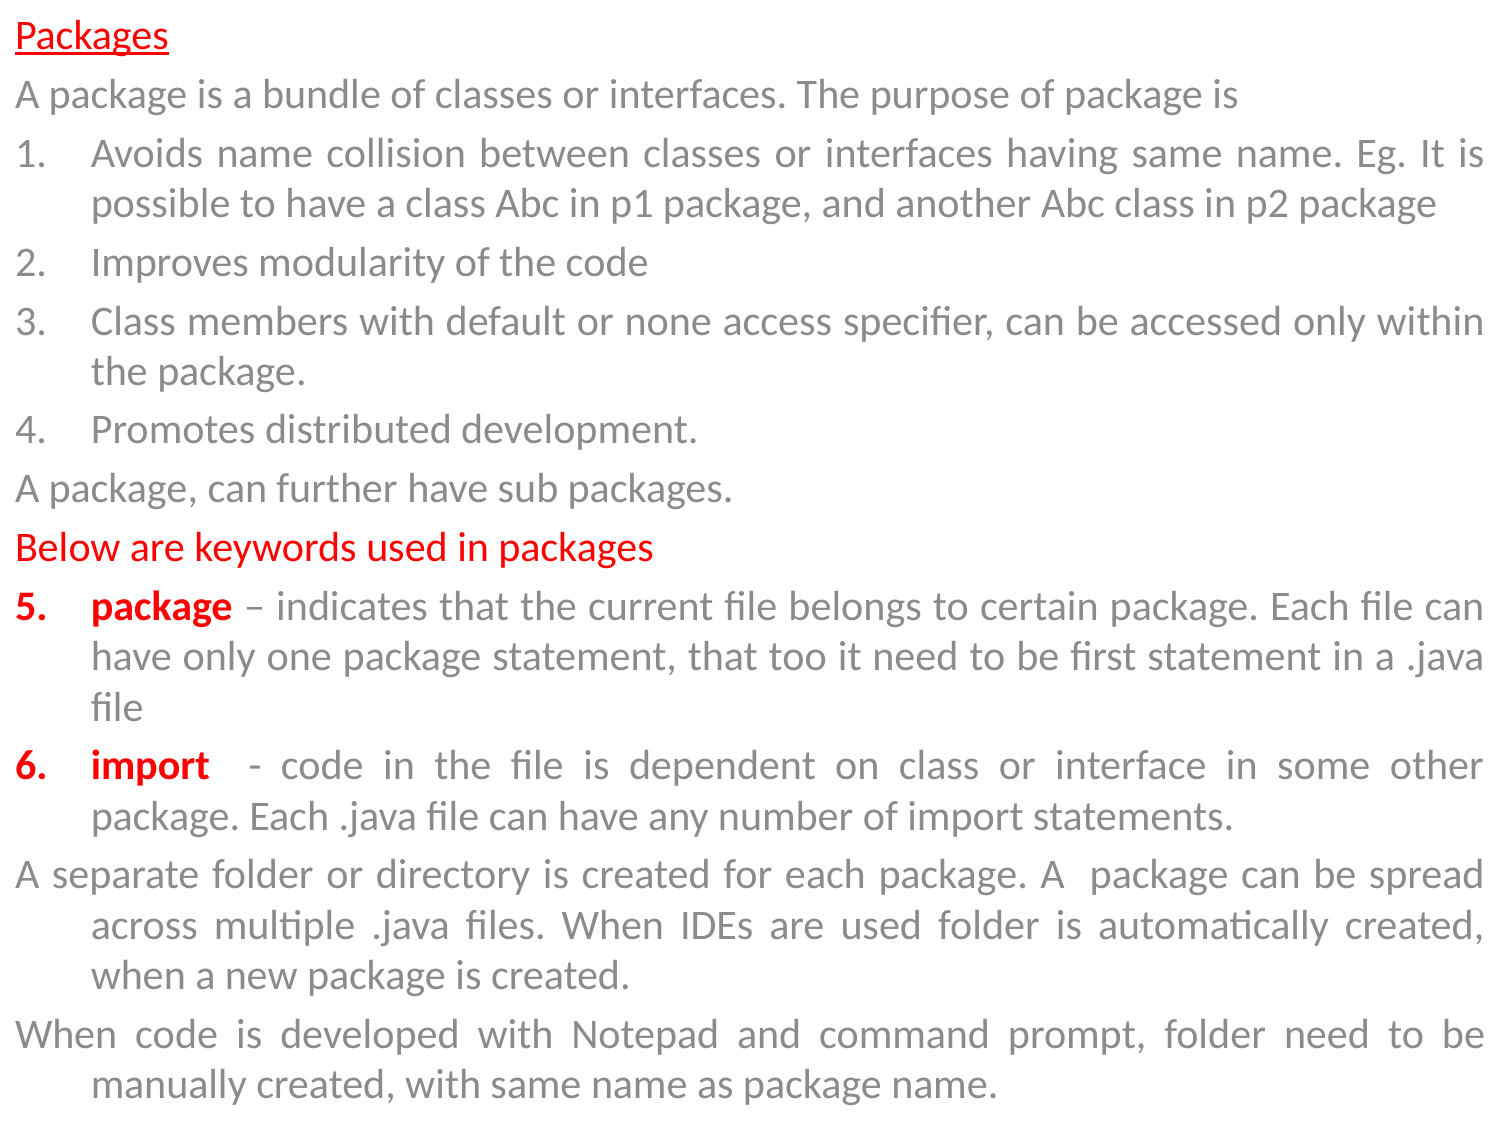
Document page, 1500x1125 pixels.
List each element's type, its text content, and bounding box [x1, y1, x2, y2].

subtitle Packages A package is a bundle of classes or interfaces. The purpose of package is Avoids name collision between classes or interfaces having same name. Eg. It is possible to have a class Abc in p1 package, and another Abc class in p2 package Improves modularity of the code Class members with default or none access specifier, can be accessed only within the package. Promotes distributed development. A package, can further have sub packages. Below are keywords used in packages package – indicates that the current file belongs to certain package. Each file can have only one package statement, that too it need to be first statement in a .java file import - code in the file is dependent on class or interface in some other package. Each .java file can have any number of import statements. A separate folder or directory is created for each package. A package can be spread across multiple .java files. When IDEs are used folder is automatically created, when a new package is created. When code is developed with Notepad and command prompt, folder need to be manually created, with same name as package name. [0, 0, 1500, 1125]
footer [512, 1042, 988, 1103]
